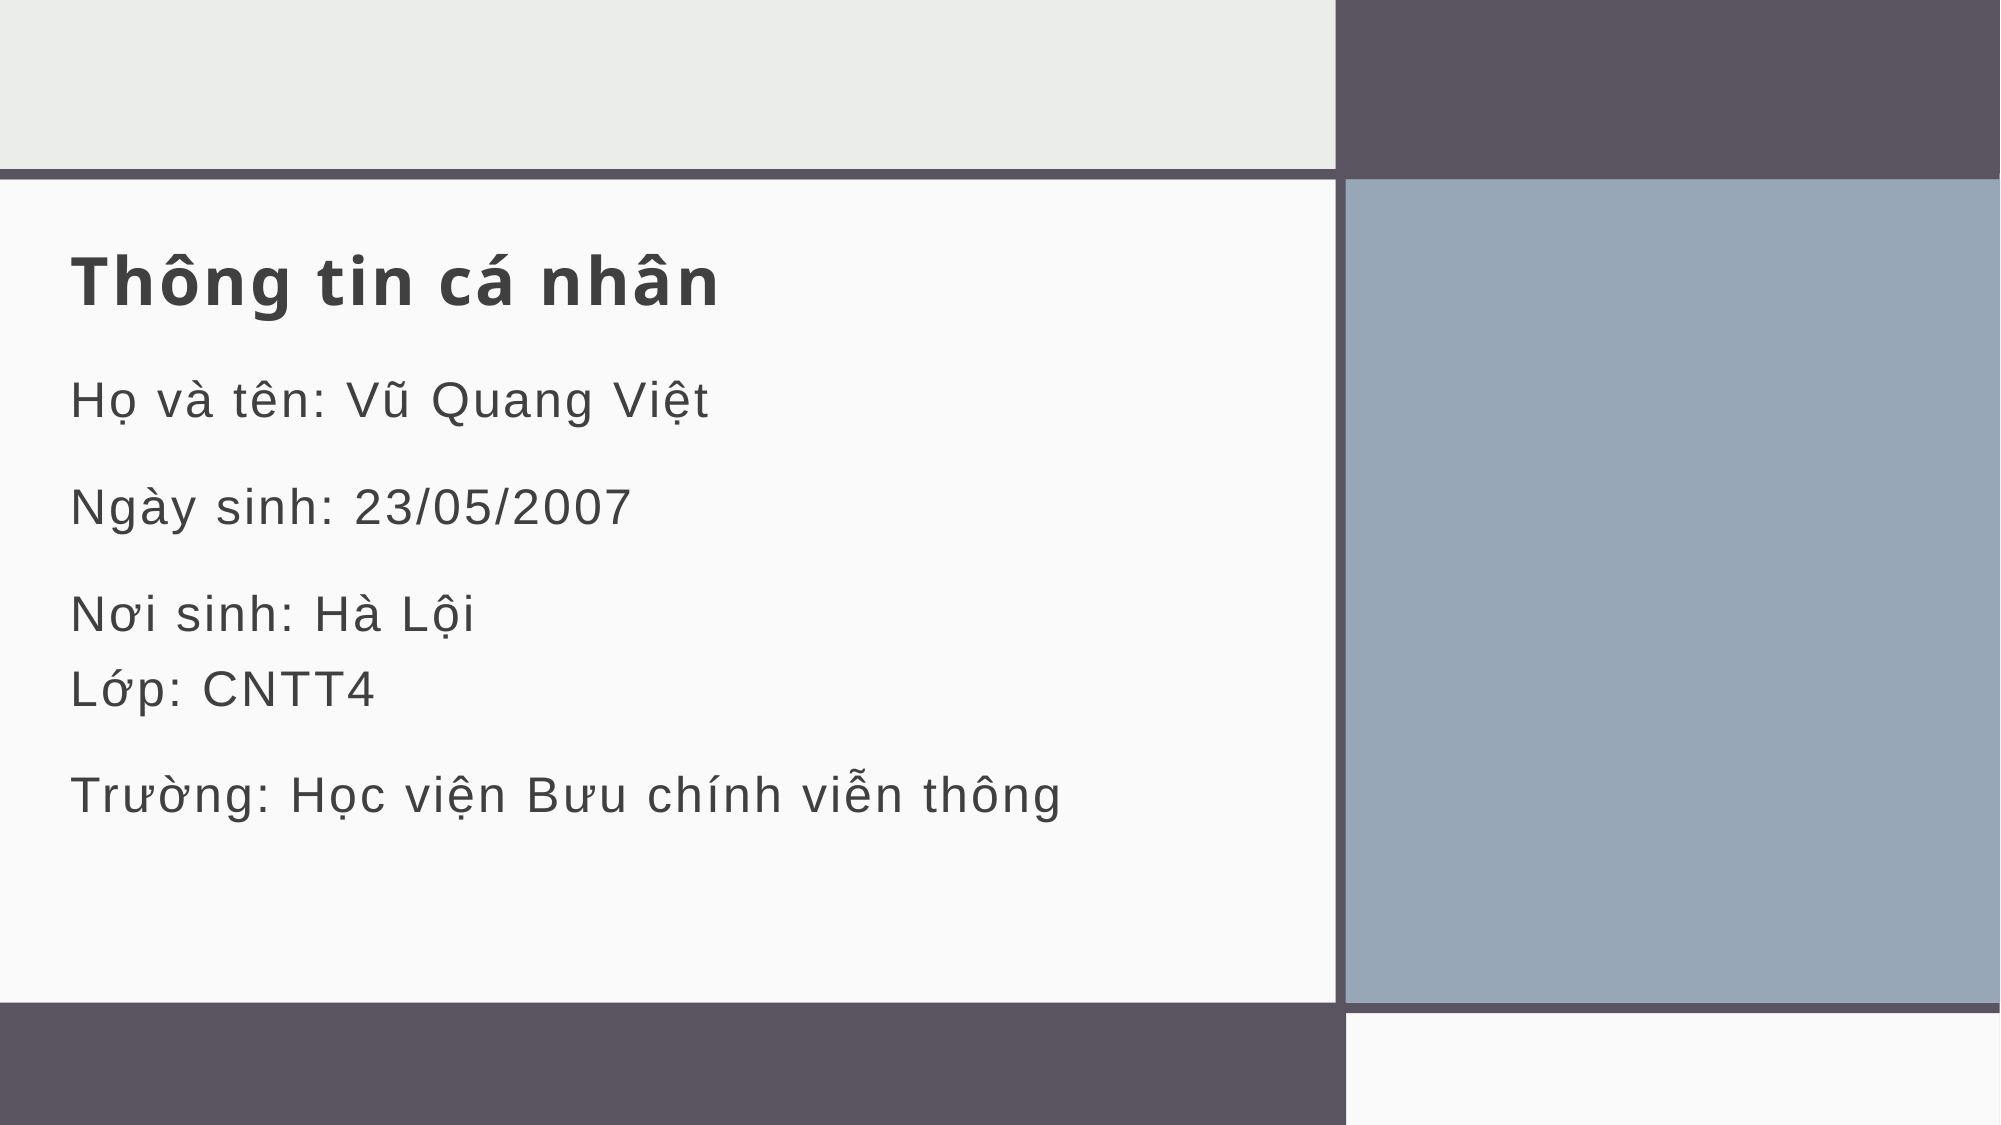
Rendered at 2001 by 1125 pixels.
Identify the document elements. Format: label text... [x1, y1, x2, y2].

title Thông tin cá nhân [52, 205, 790, 334]
list Họ và tên: Vũ Quang Việt Ngày sinh: 23/05/2007 Nơi sinh: Hà Lội Lớp: CNTT4 Trường: Học viện Bưu chính viễn thông [52, 334, 1139, 861]
